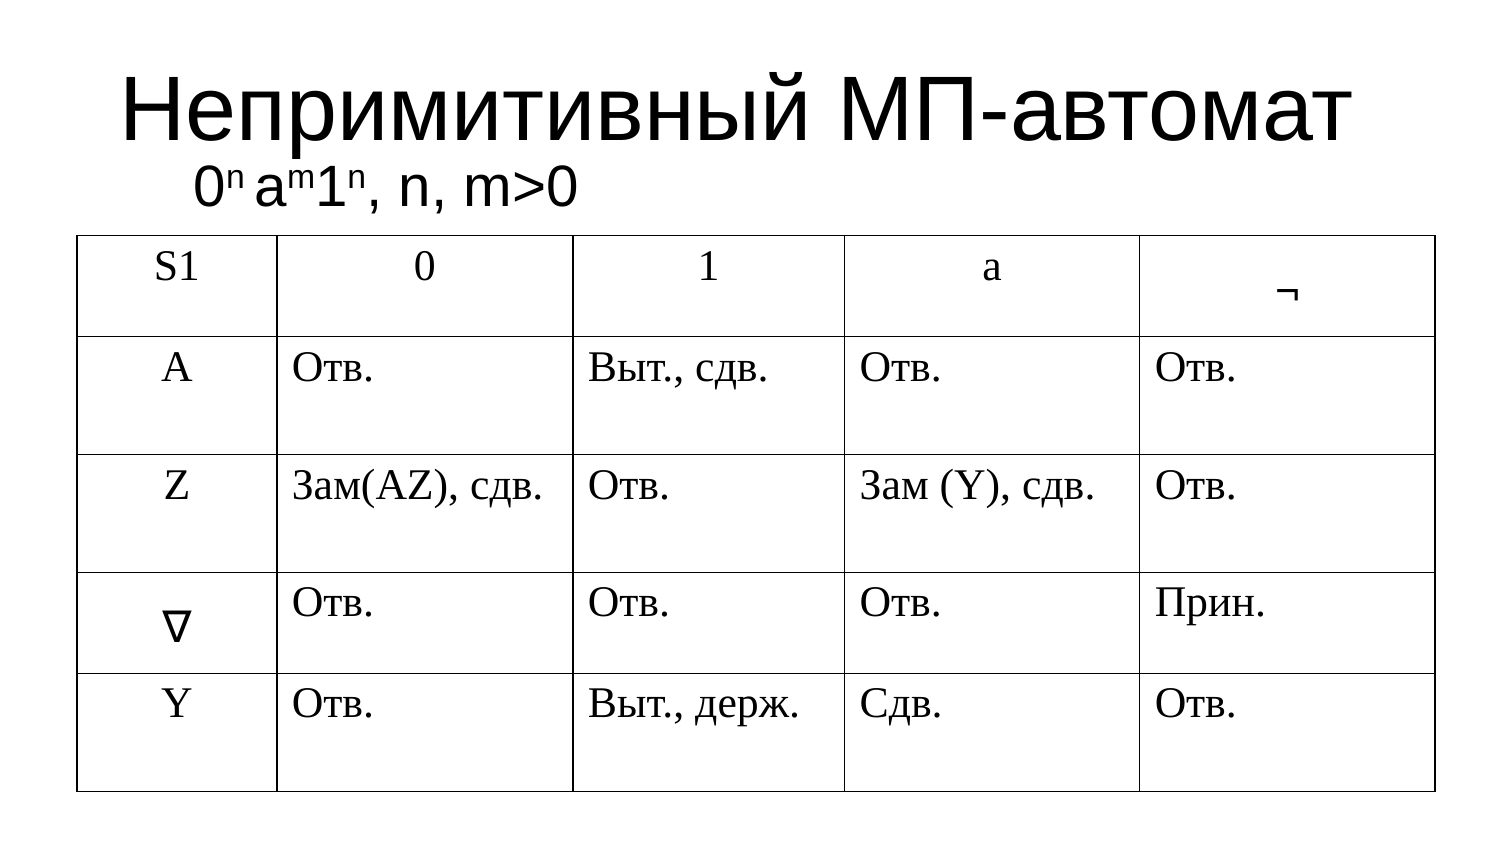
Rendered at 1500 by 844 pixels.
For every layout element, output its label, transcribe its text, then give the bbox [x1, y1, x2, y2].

table_cell Выт., держ. [574, 674, 844, 791]
text_box 0n am1n, n, m>0 [179, 152, 605, 224]
table_cell Выт., сдв. [574, 337, 844, 454]
table_cell Отв. [1140, 455, 1434, 572]
table_cell Отв. [845, 337, 1139, 454]
table_header ¬ [1140, 236, 1434, 336]
table_cell Z [78, 455, 276, 572]
table_header S1 [78, 236, 276, 336]
table_cell Зам(AZ), сдв. [278, 455, 572, 572]
table_cell Отв. [1140, 674, 1434, 791]
table_cell Сдв. [845, 674, 1139, 791]
text_box Непримитивный МП-автомат [74, 33, 1425, 175]
table_cell Отв. [278, 573, 572, 673]
table_cell Отв. [574, 455, 844, 572]
table_header a [845, 236, 1139, 336]
table_cell Отв. [1140, 337, 1434, 454]
table_cell ∇ [78, 573, 276, 673]
table_cell Отв. [845, 573, 1139, 673]
table_cell Отв. [278, 337, 572, 454]
table_header 1 [574, 236, 844, 336]
table_cell Отв. [574, 573, 844, 673]
table_cell Прин. [1140, 573, 1434, 673]
table_cell Зам (Y), сдв. [845, 455, 1139, 572]
table_cell Отв. [278, 674, 572, 791]
table_header 0 [278, 236, 572, 336]
table_cell Y [78, 674, 276, 791]
table_cell А [78, 337, 276, 454]
